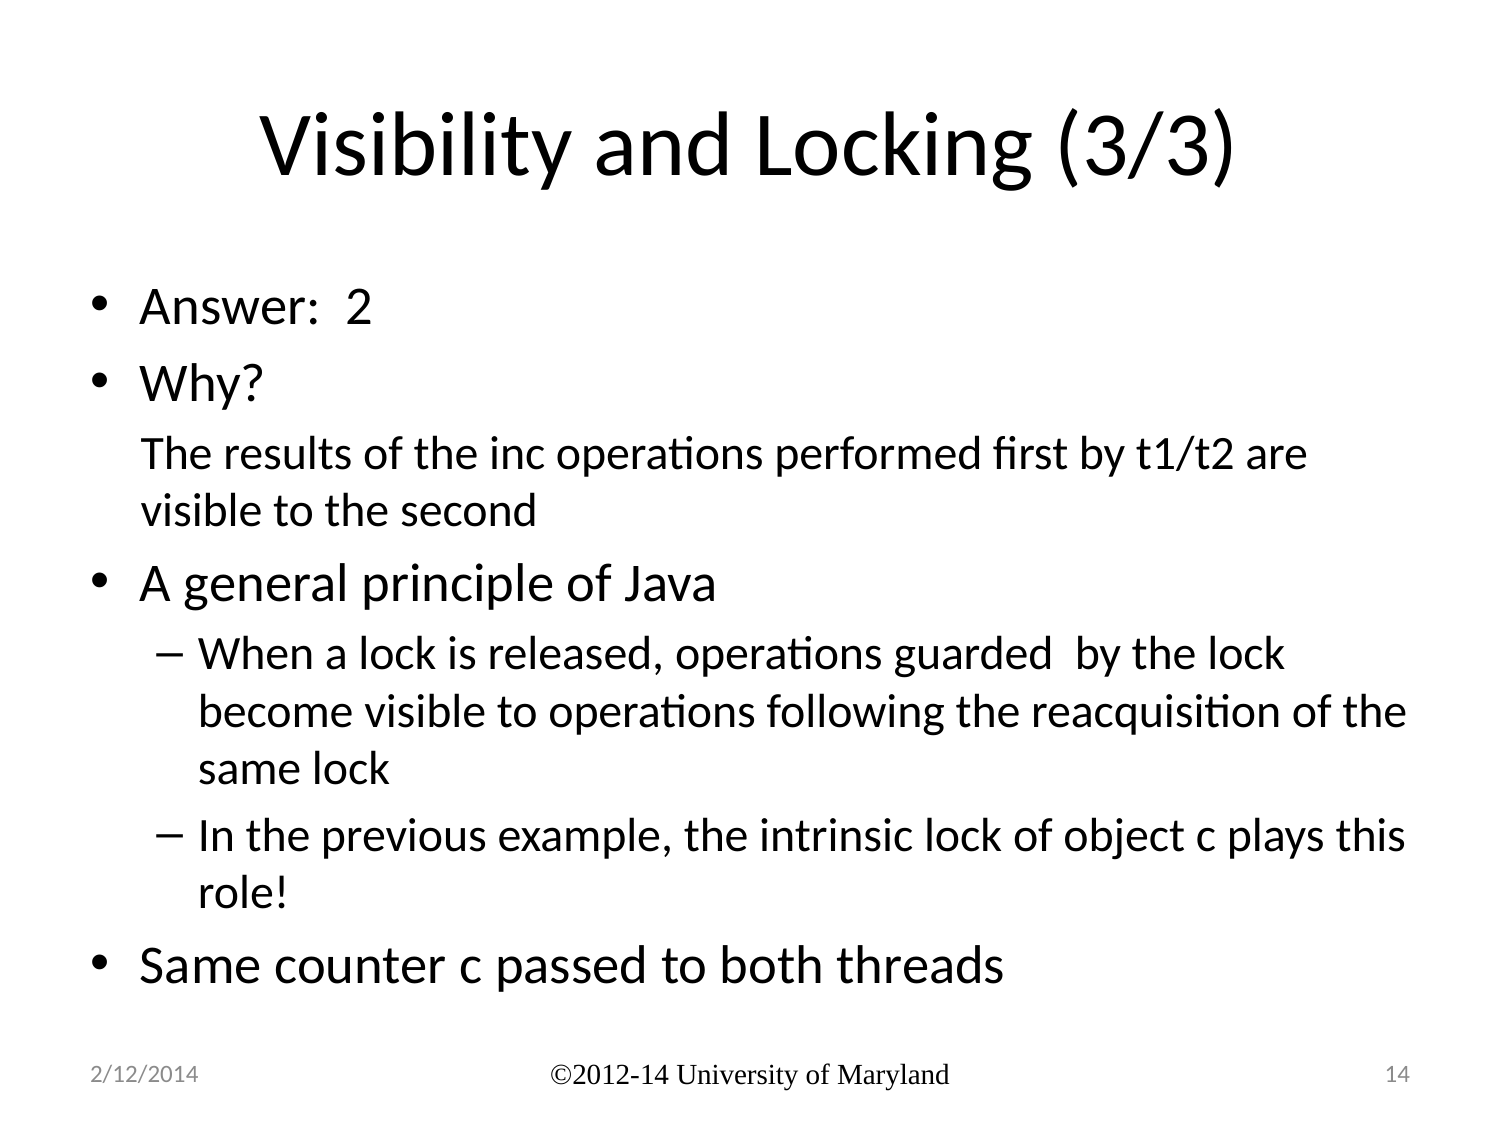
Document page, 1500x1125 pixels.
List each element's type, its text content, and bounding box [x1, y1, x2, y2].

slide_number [75, 1042, 425, 1103]
title Visibility and Locking (3/3) [75, 45, 1425, 233]
footer ©2012-14 University of Maryland [512, 1042, 988, 1103]
slide_number 14 [1074, 1042, 1425, 1103]
list Answer: 2 Why? The results of the inc operations performed first by t1/t2 are visible to the second A general principle of Java When a lock is released, operations guarded by the lock become visible to operations following the reacquisition of the same lock In the previous example, the intrinsic lock of object c plays this role! Same counter c passed to both threads [75, 262, 1425, 1005]
